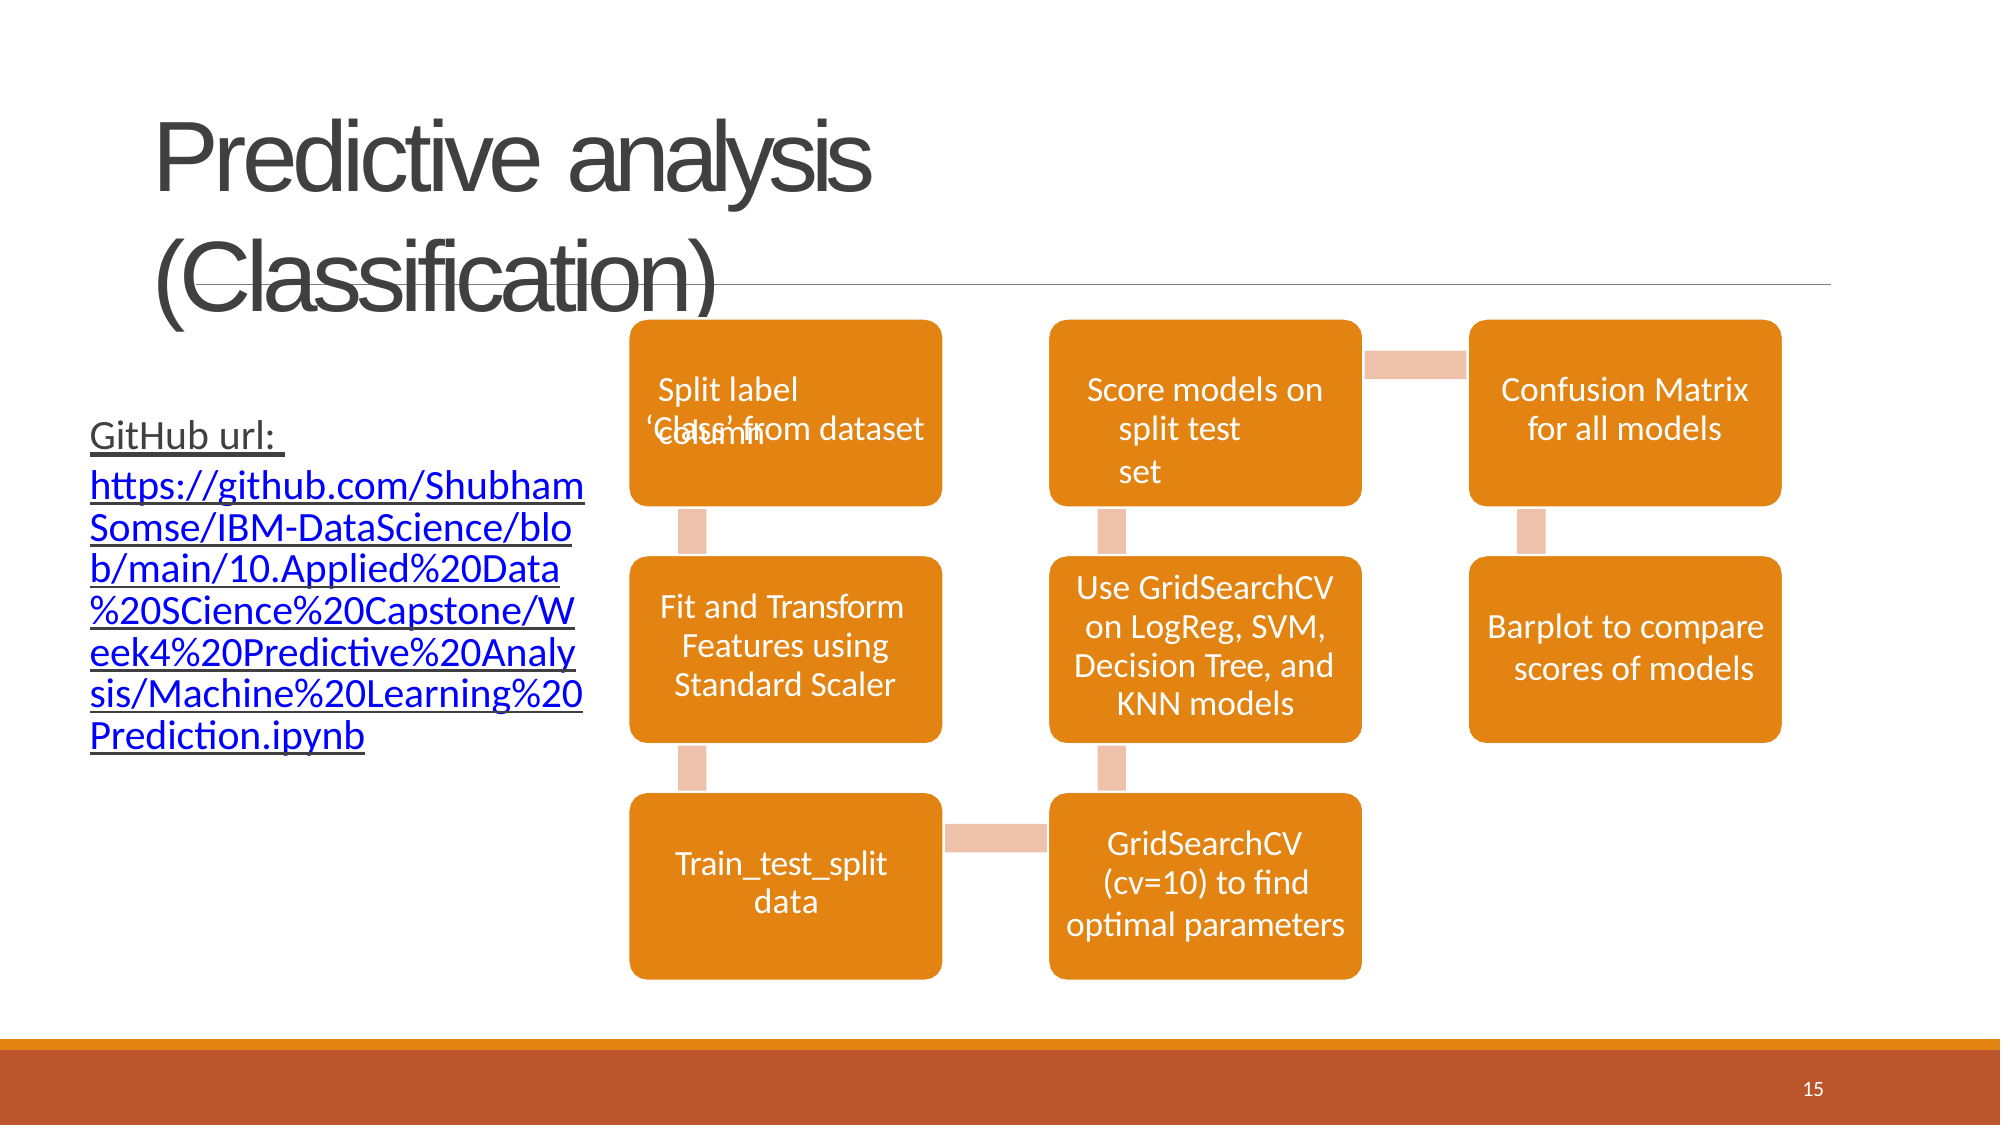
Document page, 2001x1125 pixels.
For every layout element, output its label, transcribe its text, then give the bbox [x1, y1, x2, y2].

title Predictive analysis (Classification) [150, 89, 1450, 332]
text_box GitHub url: https://github.com/ShubhamSomse/IBM-DataScience/blob/main/10.Applied%20Data%20SCience%20Capstone/Week4%20Predictive%20Analysis/Machine%20Learning%20Prediction.ipynb [87, 405, 590, 508]
slide_number 15 [1795, 1077, 1831, 1125]
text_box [1465, 316, 1785, 553]
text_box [626, 553, 946, 789]
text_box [1465, 553, 1785, 746]
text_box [1046, 316, 1464, 510]
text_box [1046, 754, 1365, 983]
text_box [1046, 517, 1365, 746]
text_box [626, 790, 1041, 983]
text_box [626, 316, 946, 553]
